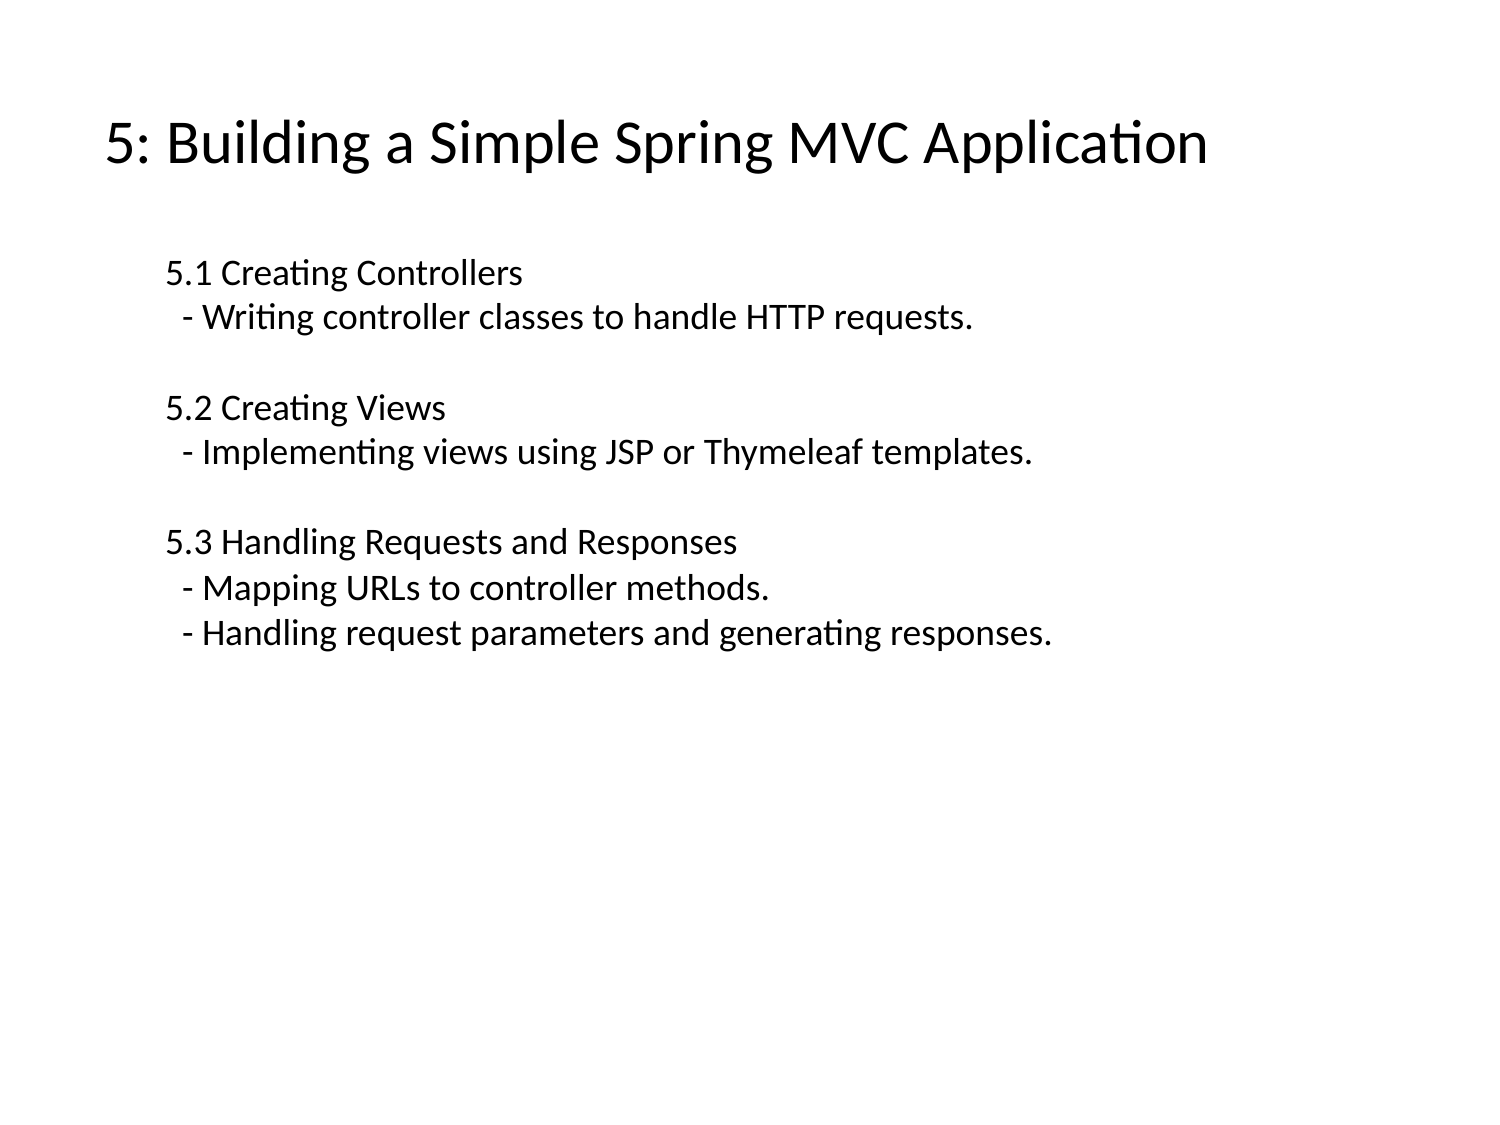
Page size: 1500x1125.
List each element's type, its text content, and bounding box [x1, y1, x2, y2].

text_box 5.1 Creating Controllers - Writing controller classes to handle HTTP requests. 5.2 Creating Views - Implementing views using JSP or Thymeleaf templates. 5.3 Handling Requests and Responses - Mapping URLs to controller methods. - Handling request parameters and generating responses. [149, 149, 1500, 750]
title 5: Building a Simple Spring MVC Application [75, 45, 1425, 233]
